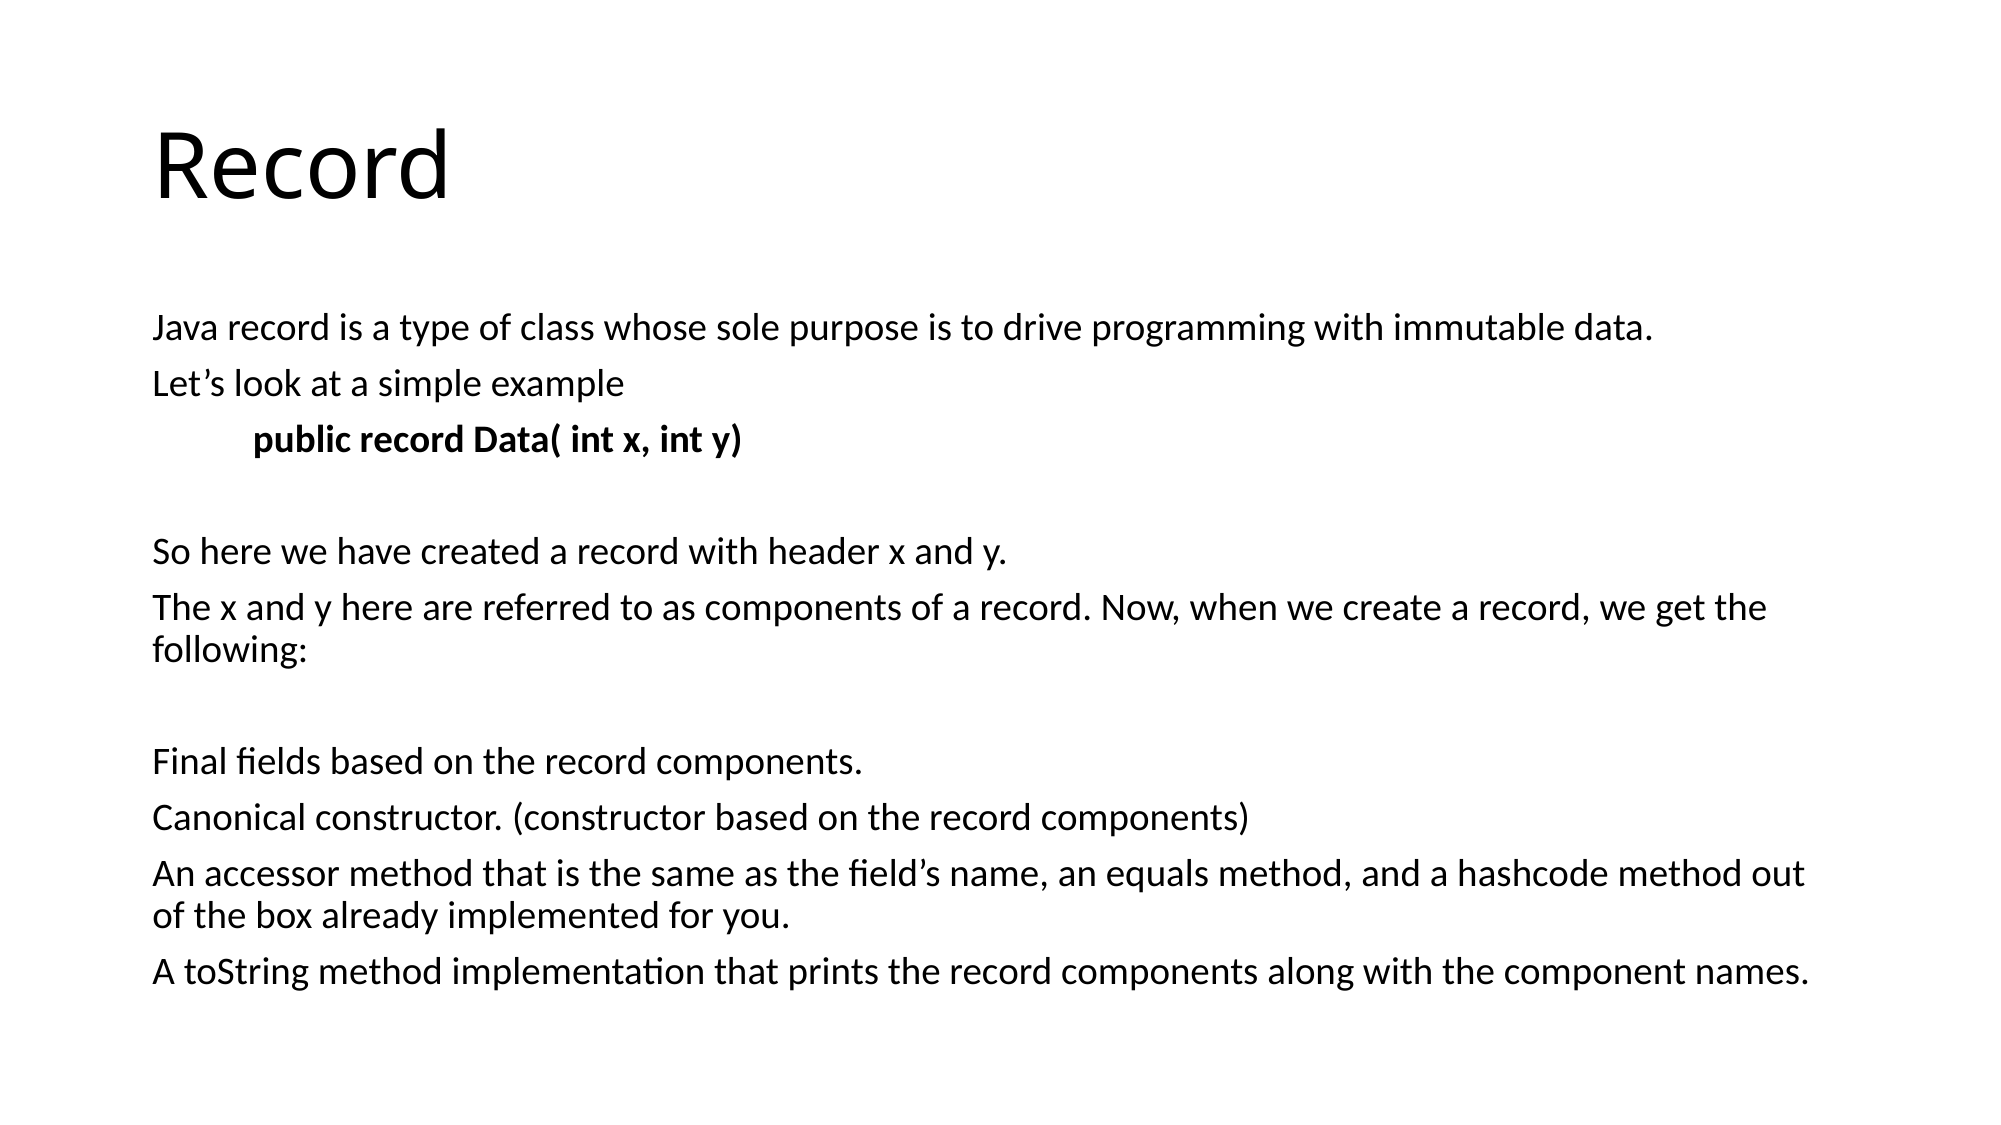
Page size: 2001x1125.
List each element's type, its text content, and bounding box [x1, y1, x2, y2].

list Java record is a type of class whose sole purpose is to drive programming with immutable data. Let’s look at a simple example public record Data( int x, int y) So here we have created a record with header x and y. The x and y here are referred to as components of a record. Now, when we create a record, we get the following: Final fields based on the record components. Canonical constructor. (constructor based on the record components) An accessor method that is the same as the field’s name, an equals method, and a hashcode method out of the box already implemented for you. A toString method implementation that prints the record components along with the component names. [137, 299, 1863, 1014]
title Record [137, 59, 1863, 278]
